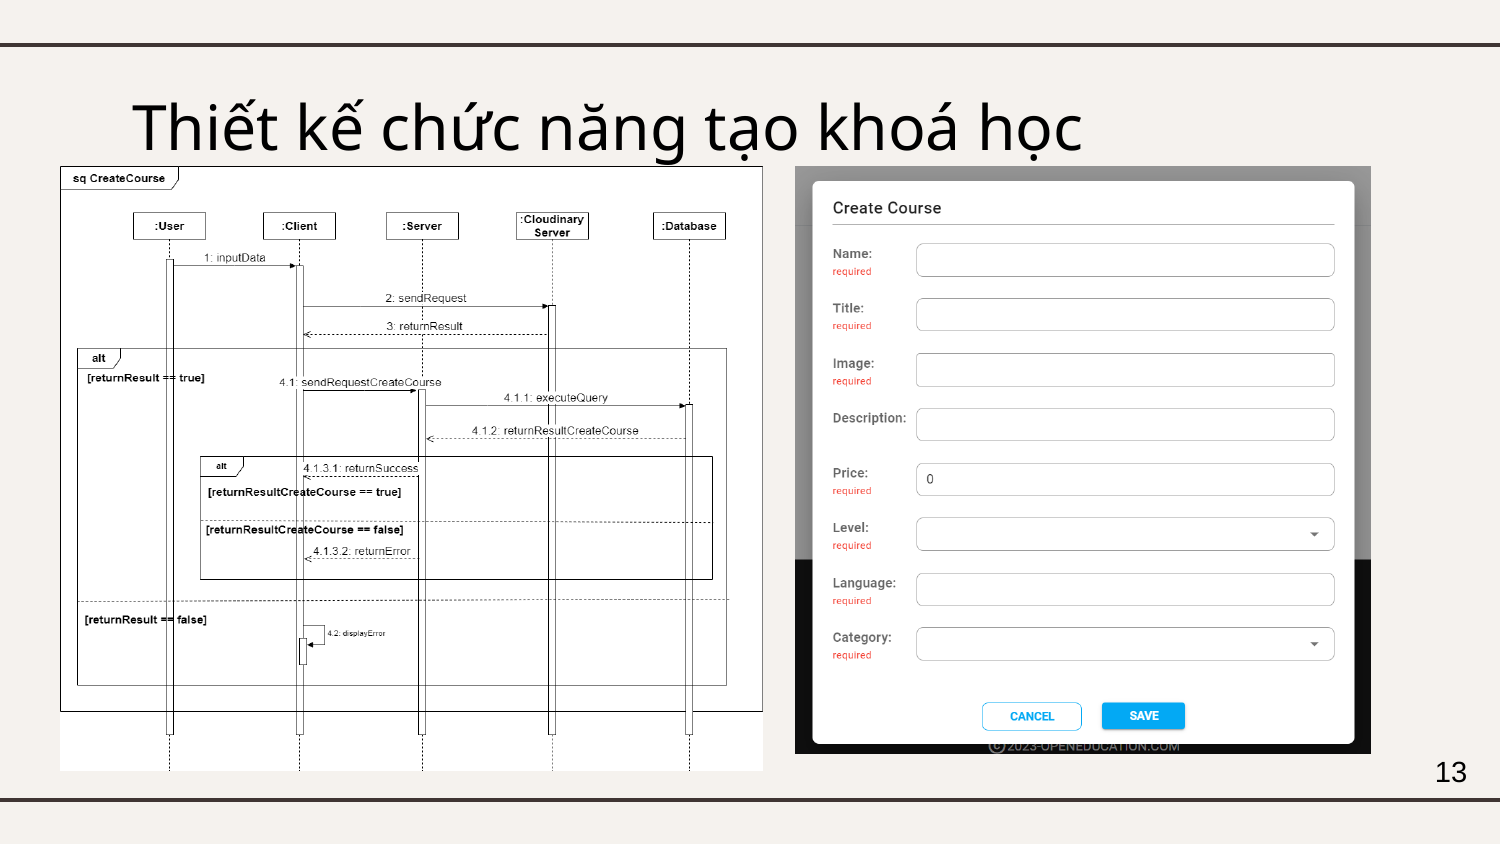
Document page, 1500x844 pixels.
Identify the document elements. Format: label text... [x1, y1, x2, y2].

picture [59, 166, 764, 771]
text_box 13 [1400, 738, 1500, 803]
picture [795, 166, 1371, 754]
title Thiết kế chức năng tạo khoá học [116, 72, 1383, 167]
